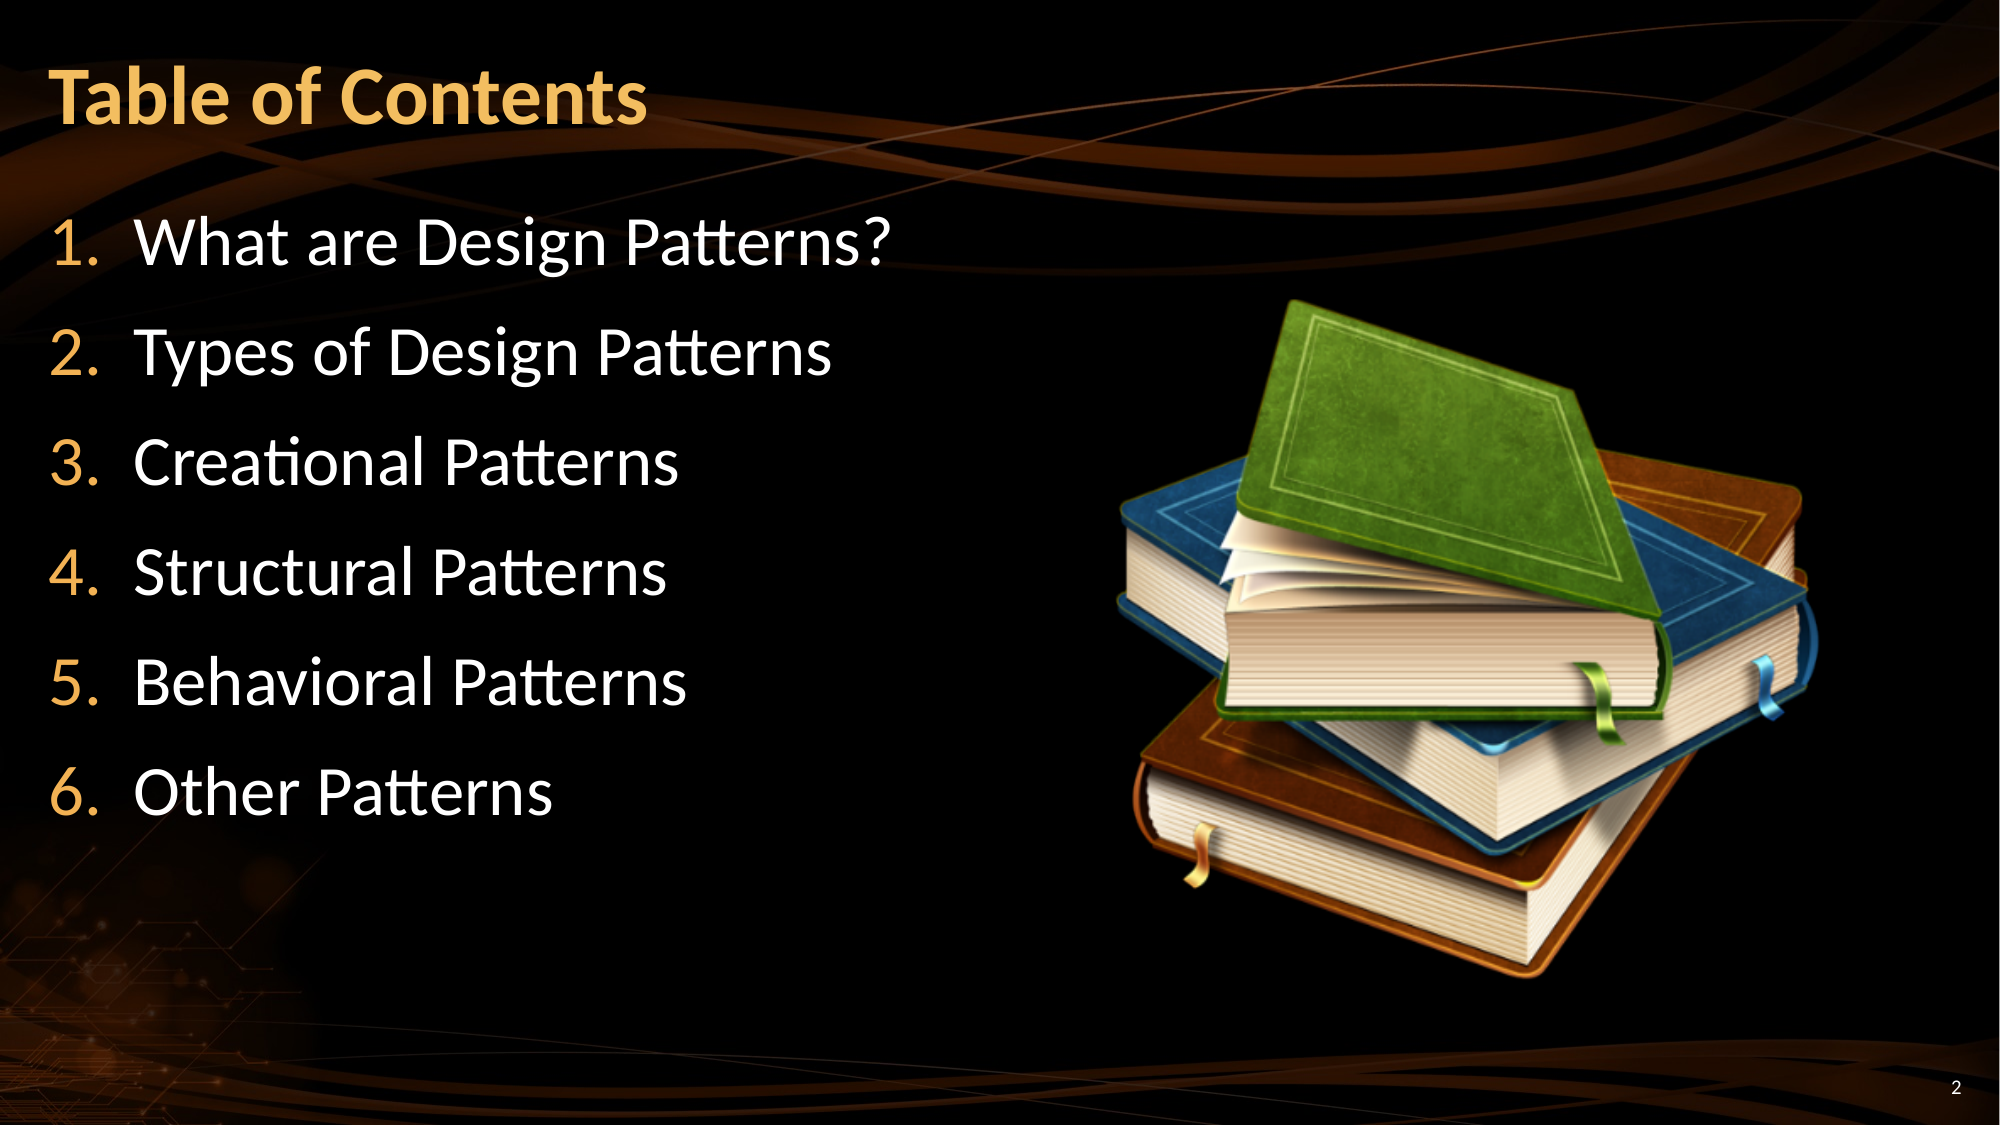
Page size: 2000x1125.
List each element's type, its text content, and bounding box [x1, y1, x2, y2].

list What are Design Patterns? Types of Design Patterns Creational Patterns Structural Patterns Behavioral Patterns Other Patterns [31, 188, 1968, 1103]
picture [0, 0, 2000, 1125]
title Table of Contents [30, 6, 1602, 189]
